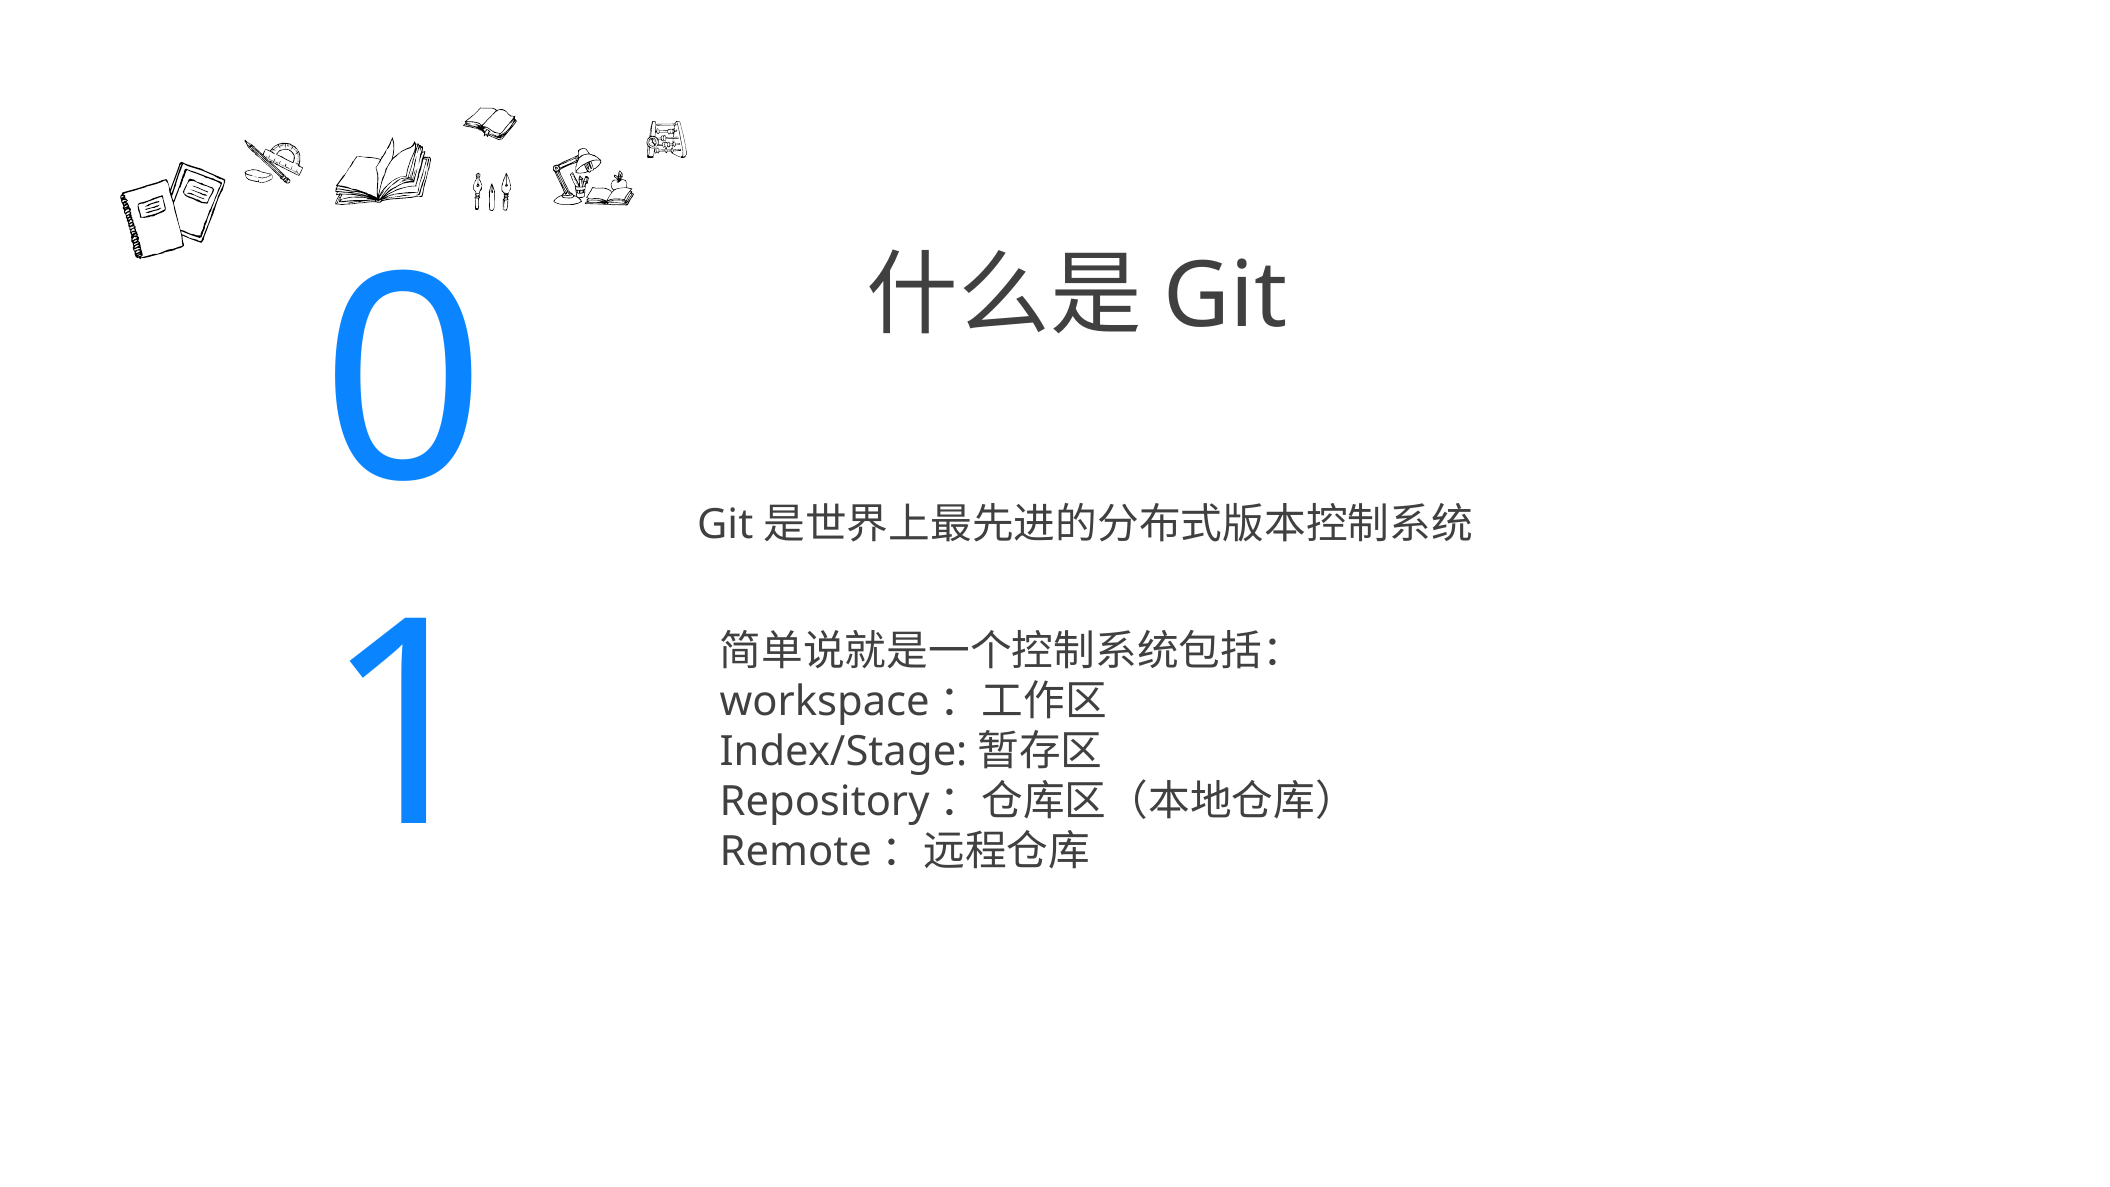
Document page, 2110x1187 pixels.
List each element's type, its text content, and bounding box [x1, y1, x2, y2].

text_box 01 [226, 260, 587, 889]
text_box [119, 107, 687, 260]
text_box Git是世界上最先进的分布式版本控制系统 [697, 497, 1478, 548]
text_box 什么是Git [866, 234, 1308, 345]
text_box 简单说就是一个控制系统包括： workspace：工作区 Index/Stage:暂存区 Repository：仓库区（本地仓库） Remote：远程仓库 [719, 623, 1500, 874]
